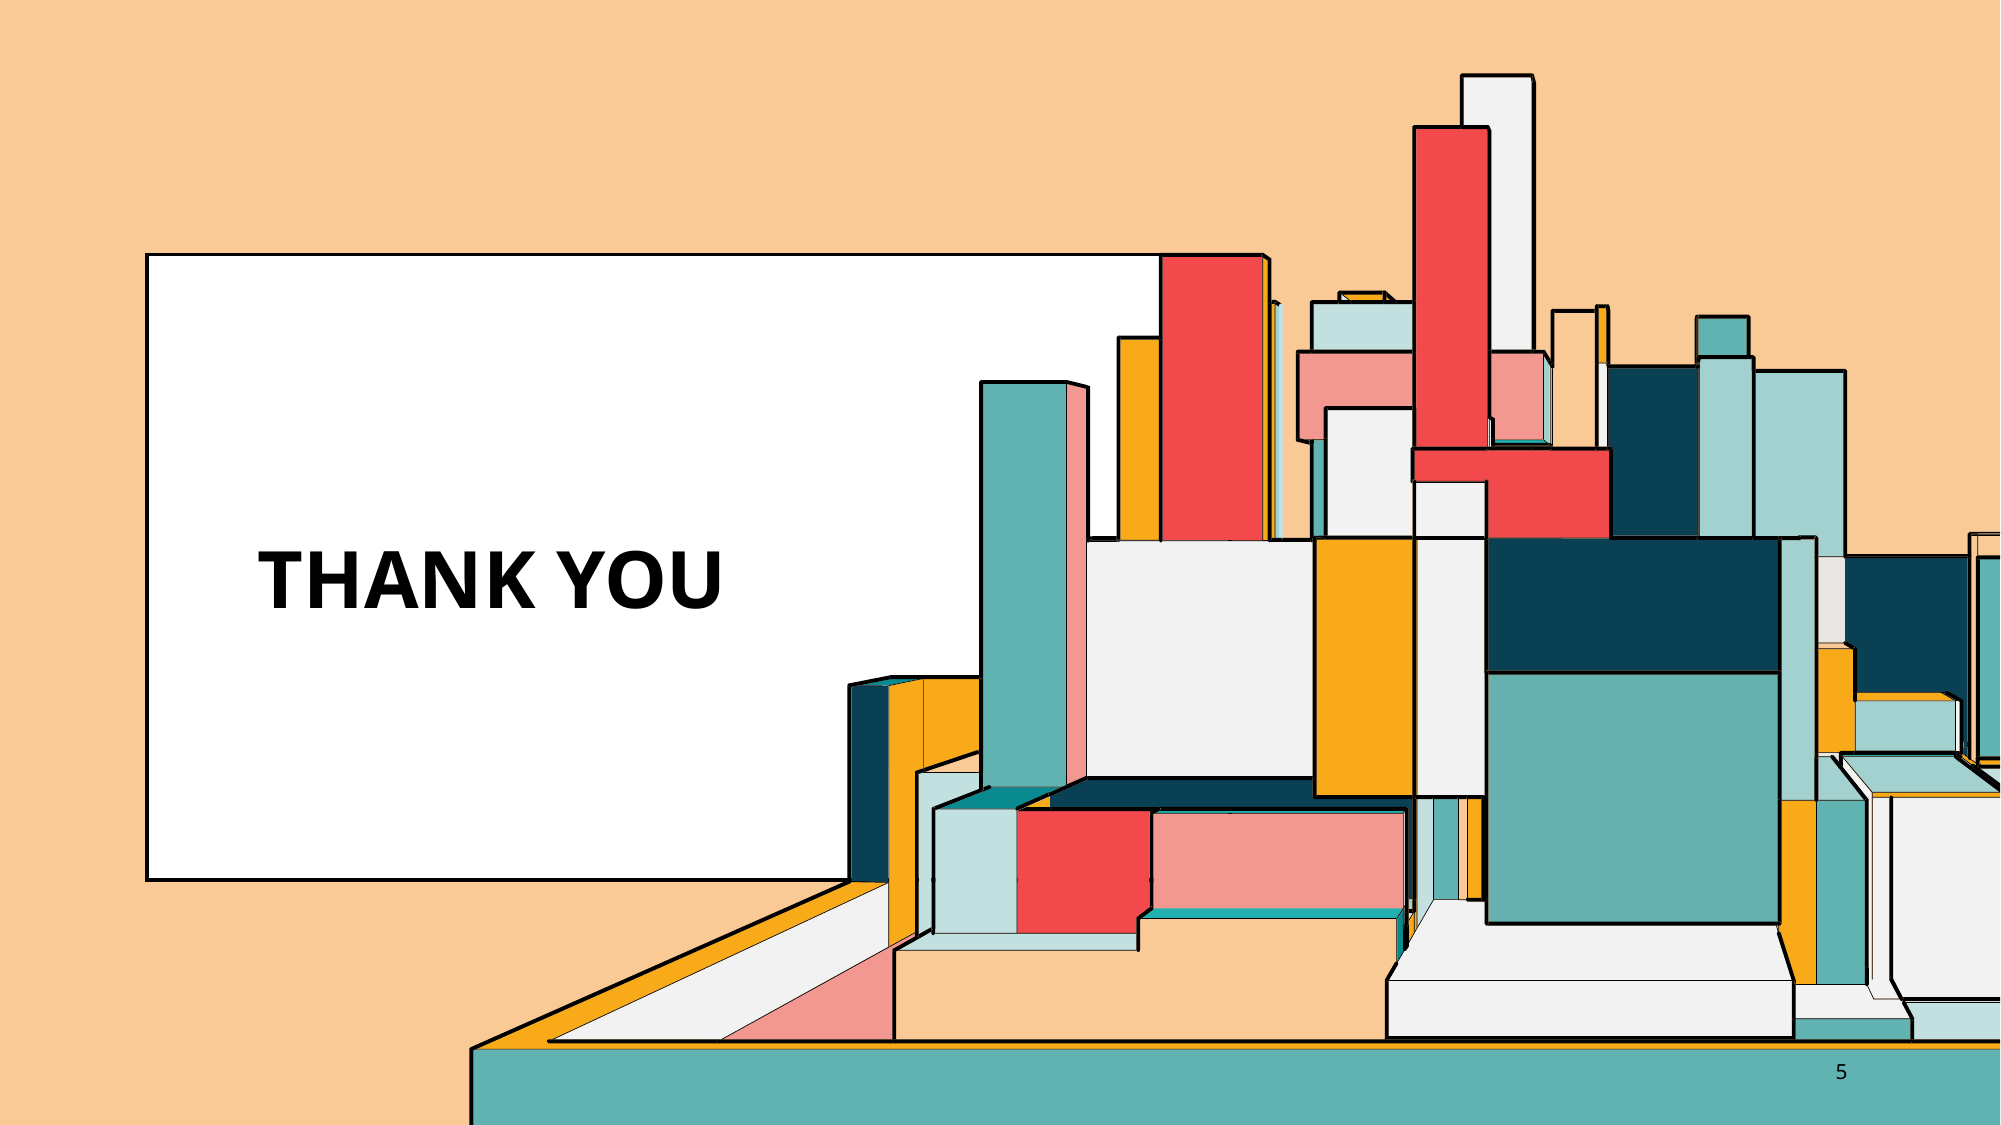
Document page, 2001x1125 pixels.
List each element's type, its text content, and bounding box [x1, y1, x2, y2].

slide_number 5 [1412, 1042, 1863, 1103]
title THANK YOU [242, 415, 950, 634]
